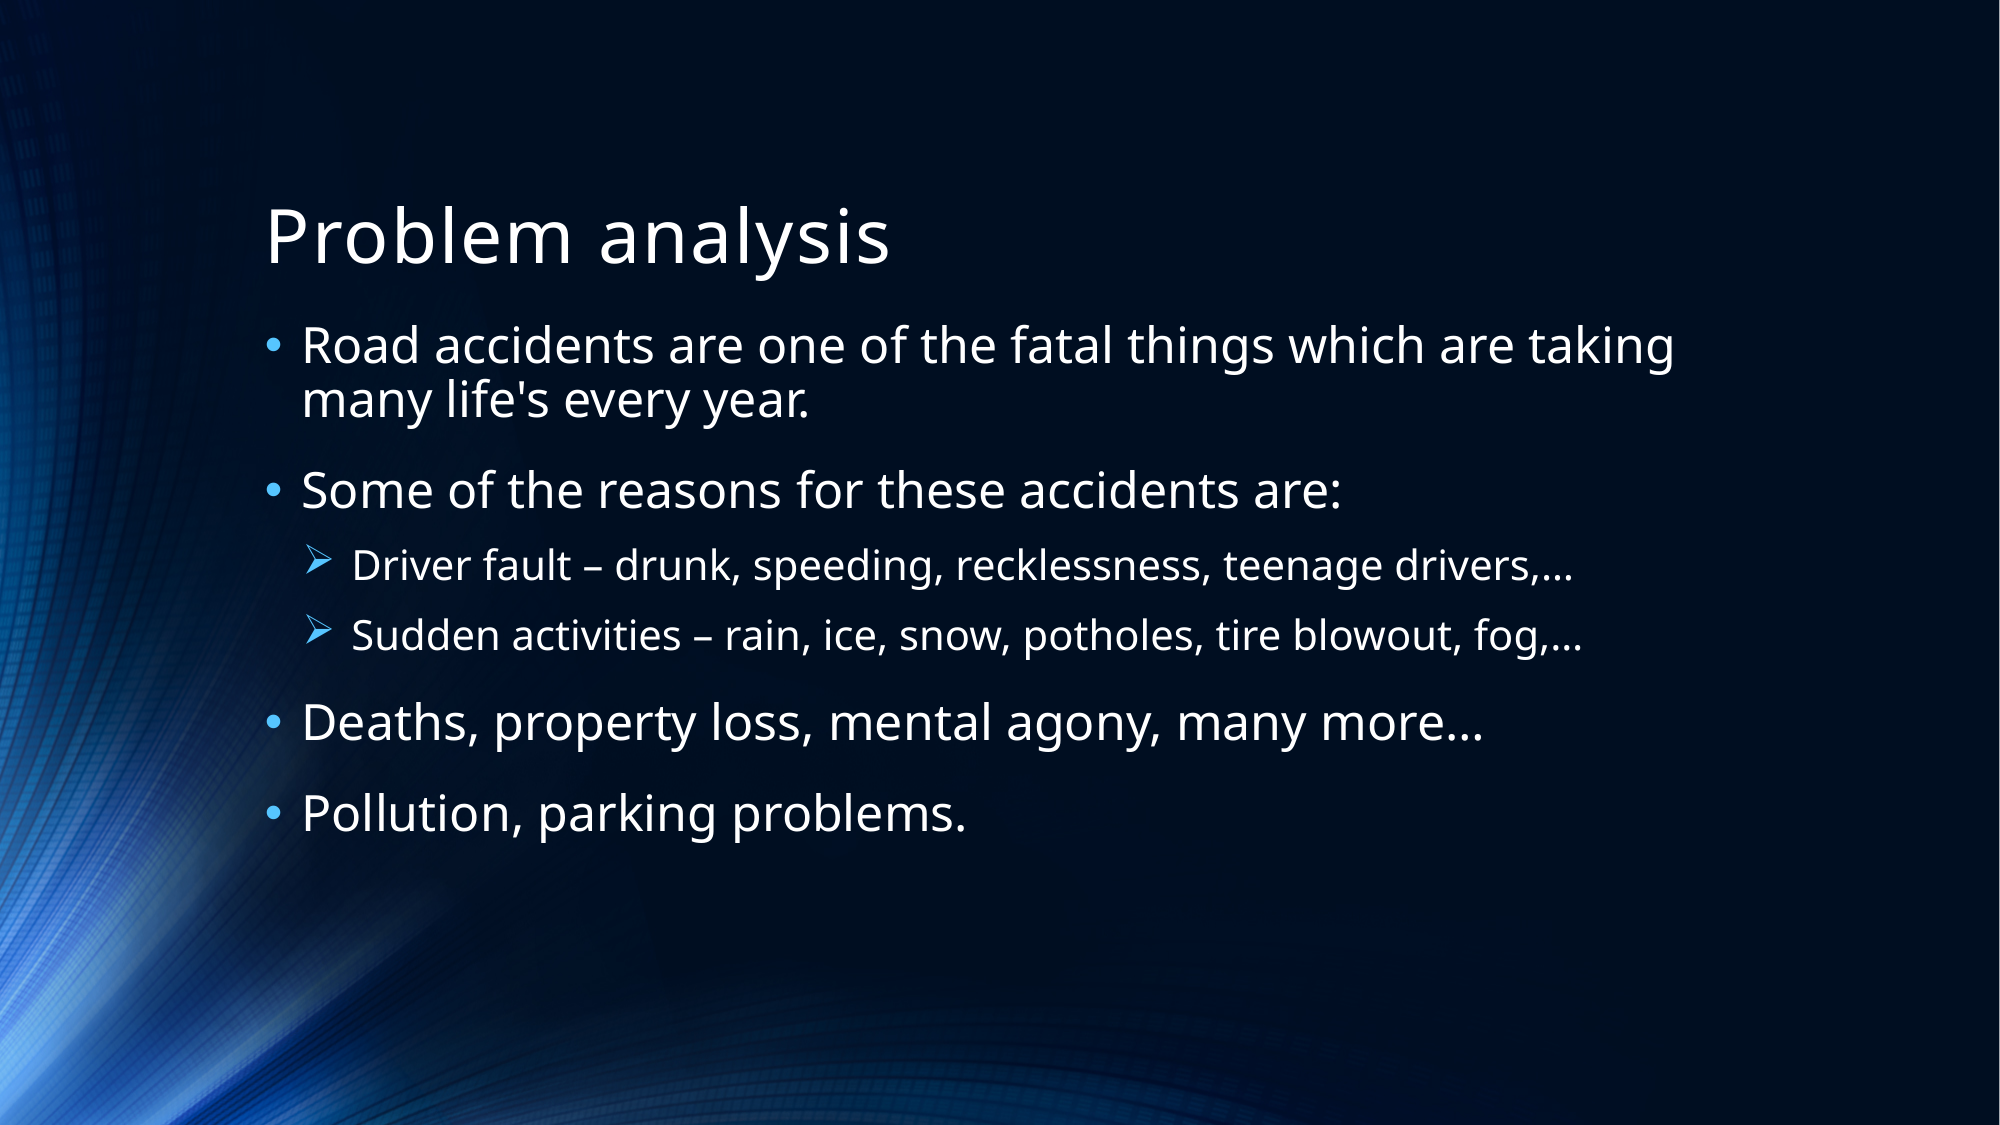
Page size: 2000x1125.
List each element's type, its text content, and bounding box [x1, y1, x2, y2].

list Road accidents are one of the fatal things which are taking many life's every year. Some of the reasons for these accidents are: Driver fault – drunk, speeding, recklessness, teenage drivers,… Sudden activities – rain, ice, snow, potholes, tire blowout, fog,… Deaths, property loss, mental agony, many more… Pollution, parking problems. [249, 312, 1749, 882]
title Problem analysis [249, 62, 1750, 288]
picture [0, 0, 2000, 1125]
